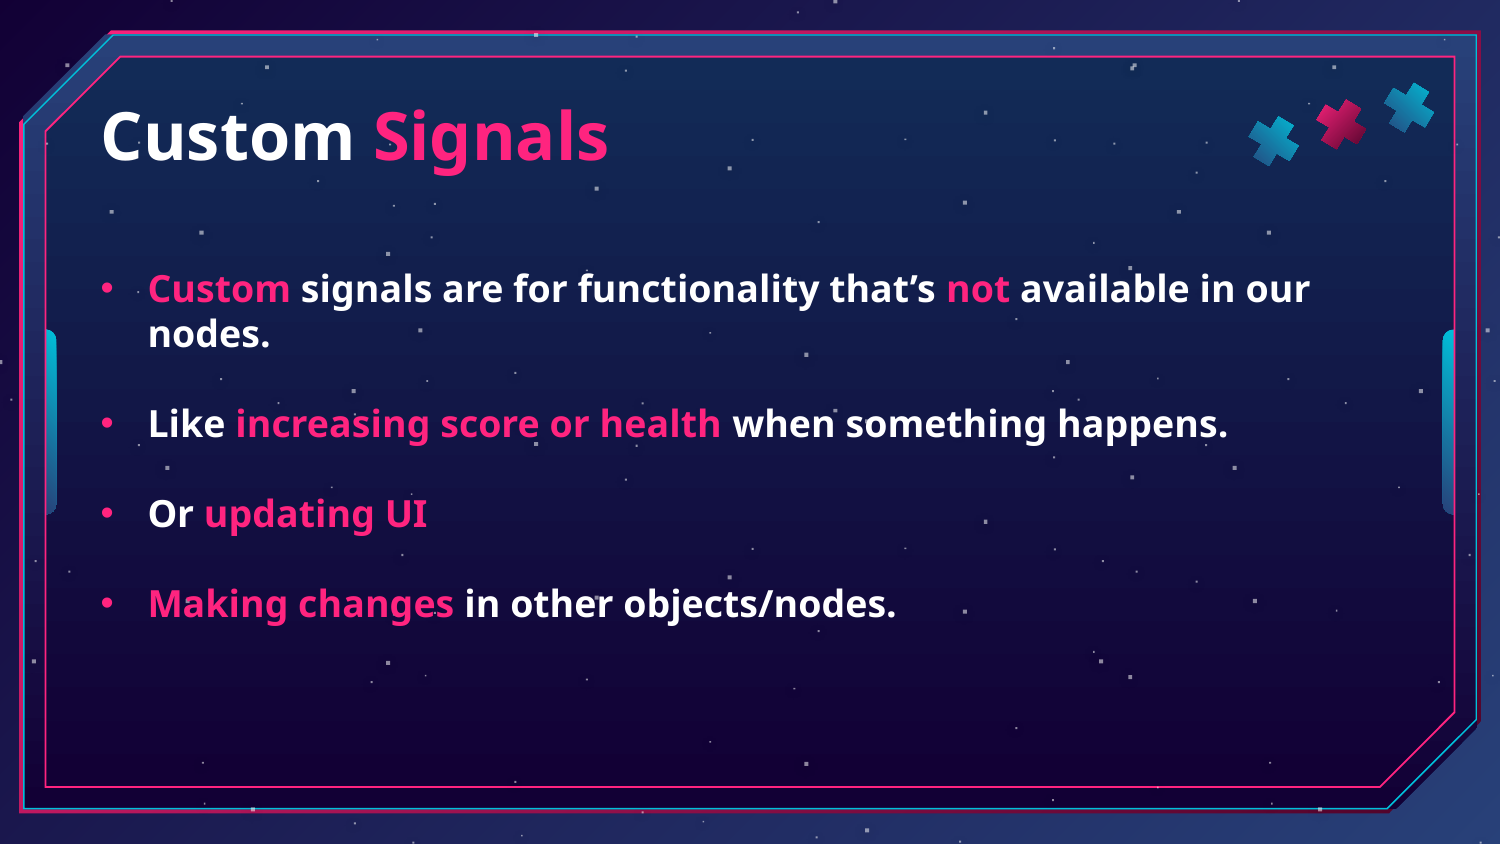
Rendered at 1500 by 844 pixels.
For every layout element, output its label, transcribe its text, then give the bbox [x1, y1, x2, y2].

text_box Custom signals are for functionality that’s not available in our nodes. Like increasing score or health when something happens. Or updating UI Making changes in other objects/nodes. [85, 250, 1369, 676]
title Custom Signals [85, 78, 981, 206]
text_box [1248, 101, 1435, 148]
